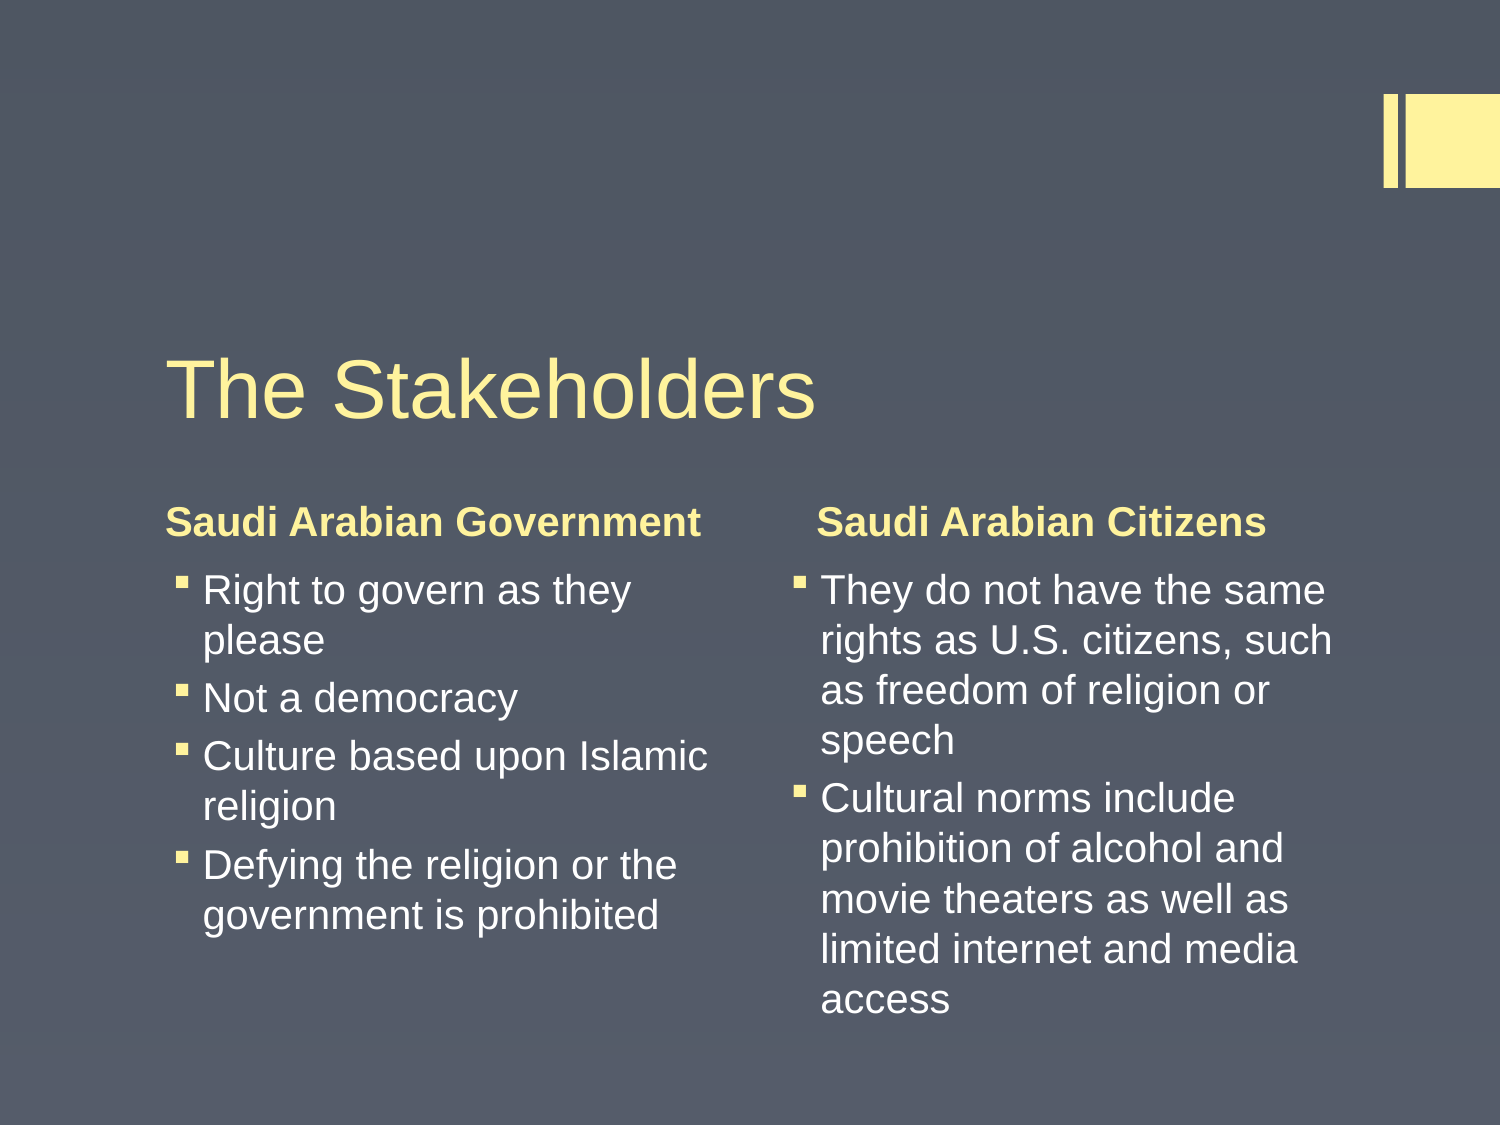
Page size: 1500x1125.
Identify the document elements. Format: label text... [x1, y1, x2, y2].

list They do not have the same rights as U.S. citizens, such as freedom of religion or speech Cultural norms include prohibition of alcohol and movie theaters as well as limited internet and media access [768, 554, 1353, 1040]
list Right to govern as they please Not a democracy Culture based upon Islamic religion Defying the religion or the government is prohibited [150, 554, 735, 1040]
list Saudi Arabian Government [150, 450, 736, 552]
list Saudi Arabian Citizens [801, 450, 1353, 552]
title The Stakeholders [150, 253, 1350, 443]
